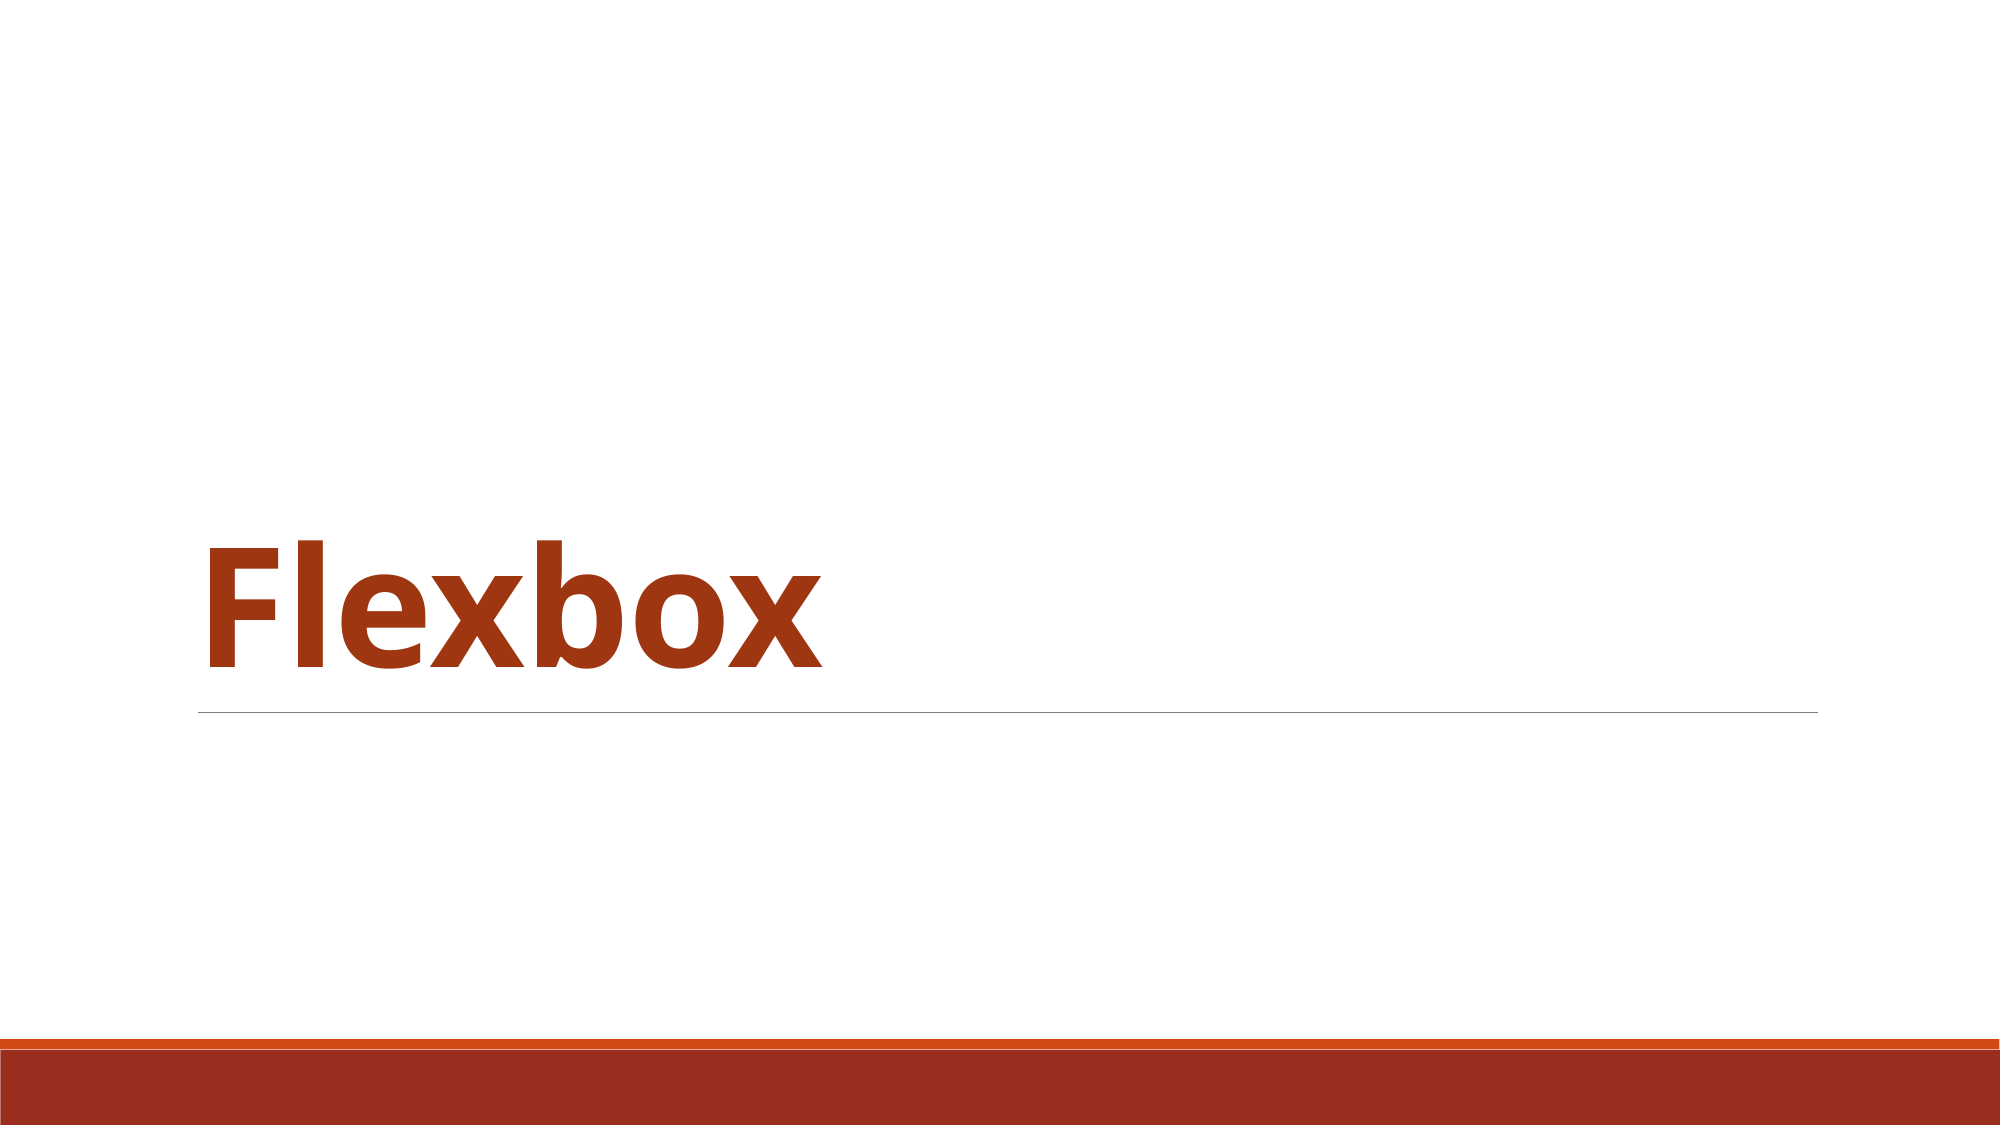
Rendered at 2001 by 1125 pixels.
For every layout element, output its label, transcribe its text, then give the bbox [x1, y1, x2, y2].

title Flexbox [180, 124, 1830, 710]
